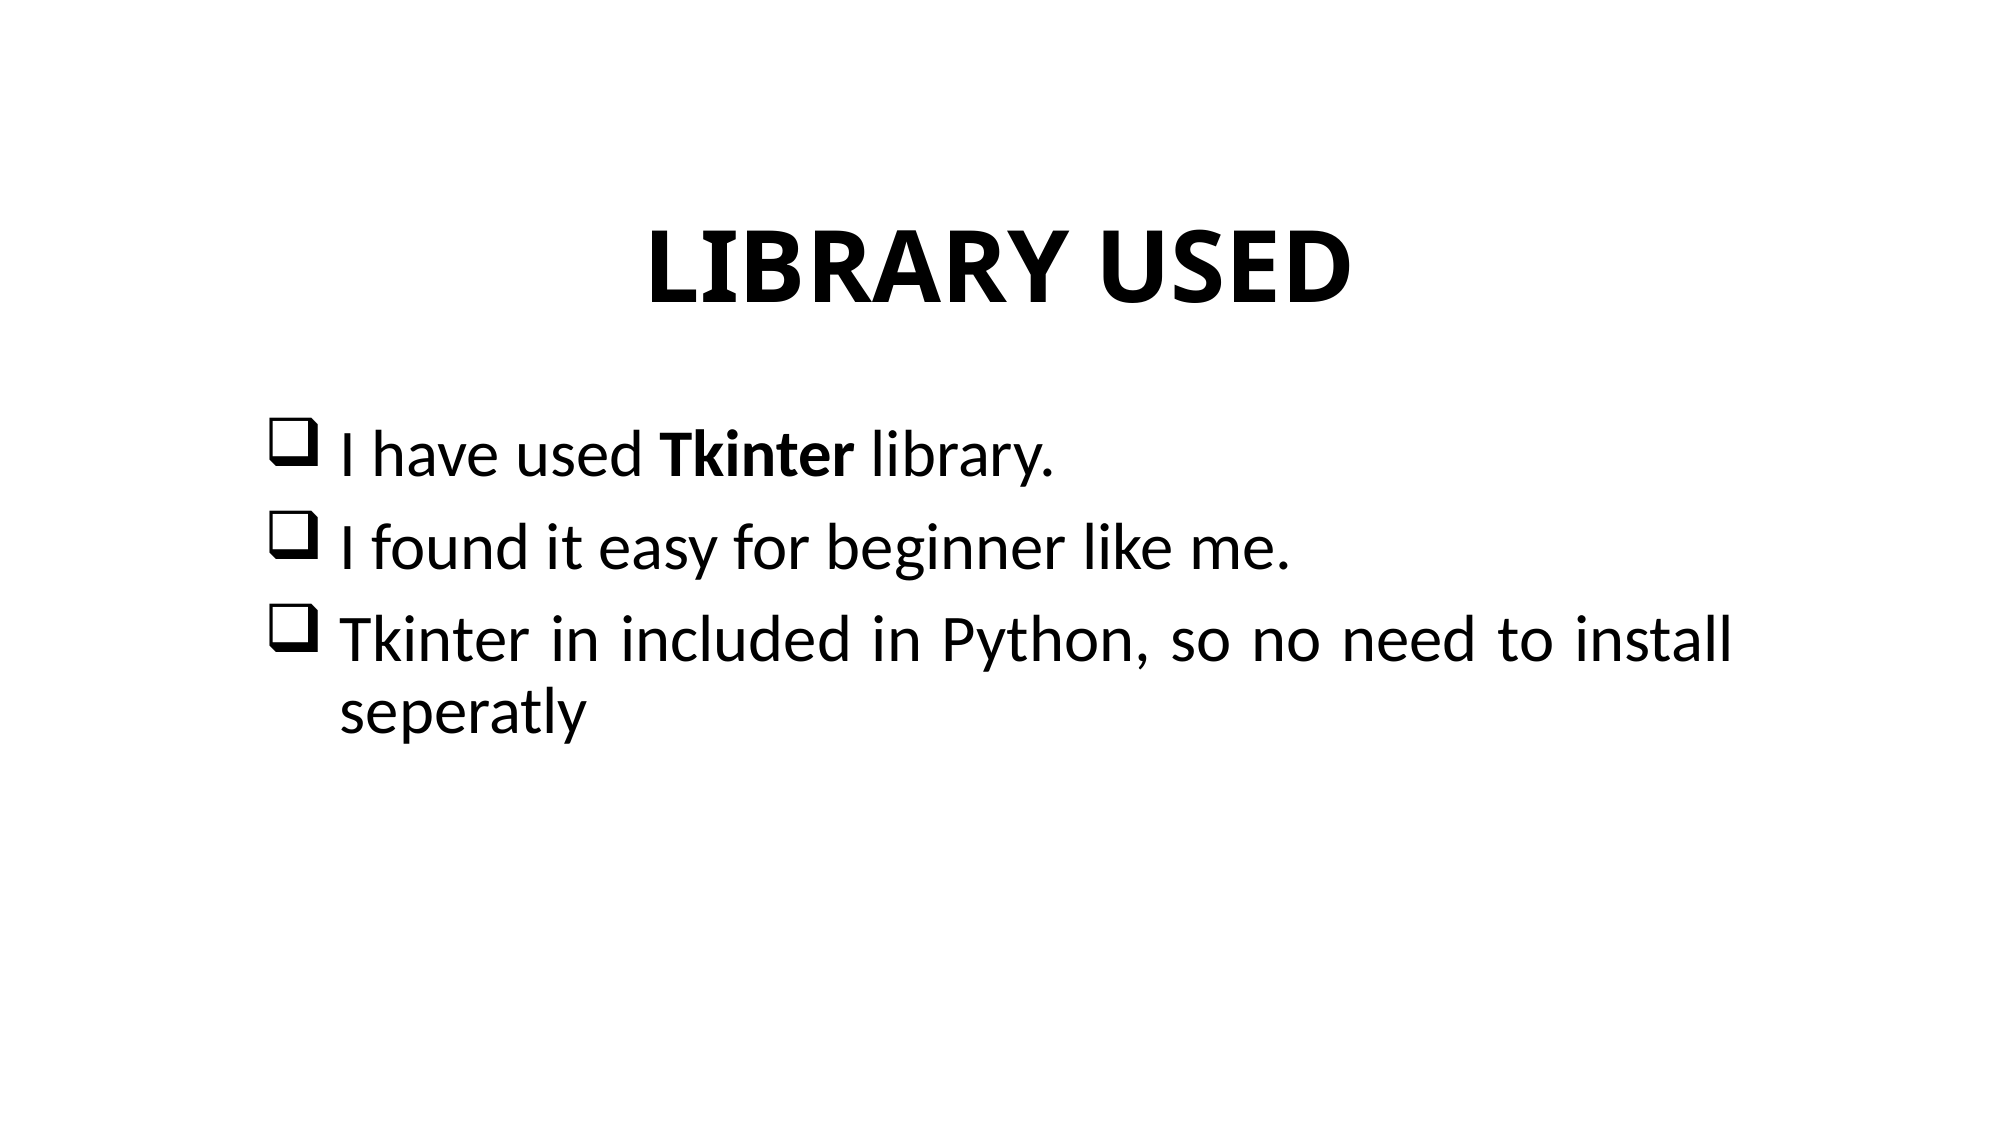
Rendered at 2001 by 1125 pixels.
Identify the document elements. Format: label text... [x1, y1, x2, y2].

subtitle I have used Tkinter library. I found it easy for beginner like me. Tkinter in included in Python, so no need to install seperatly [249, 411, 1750, 990]
title LIBRARY USED [249, 184, 1750, 332]
